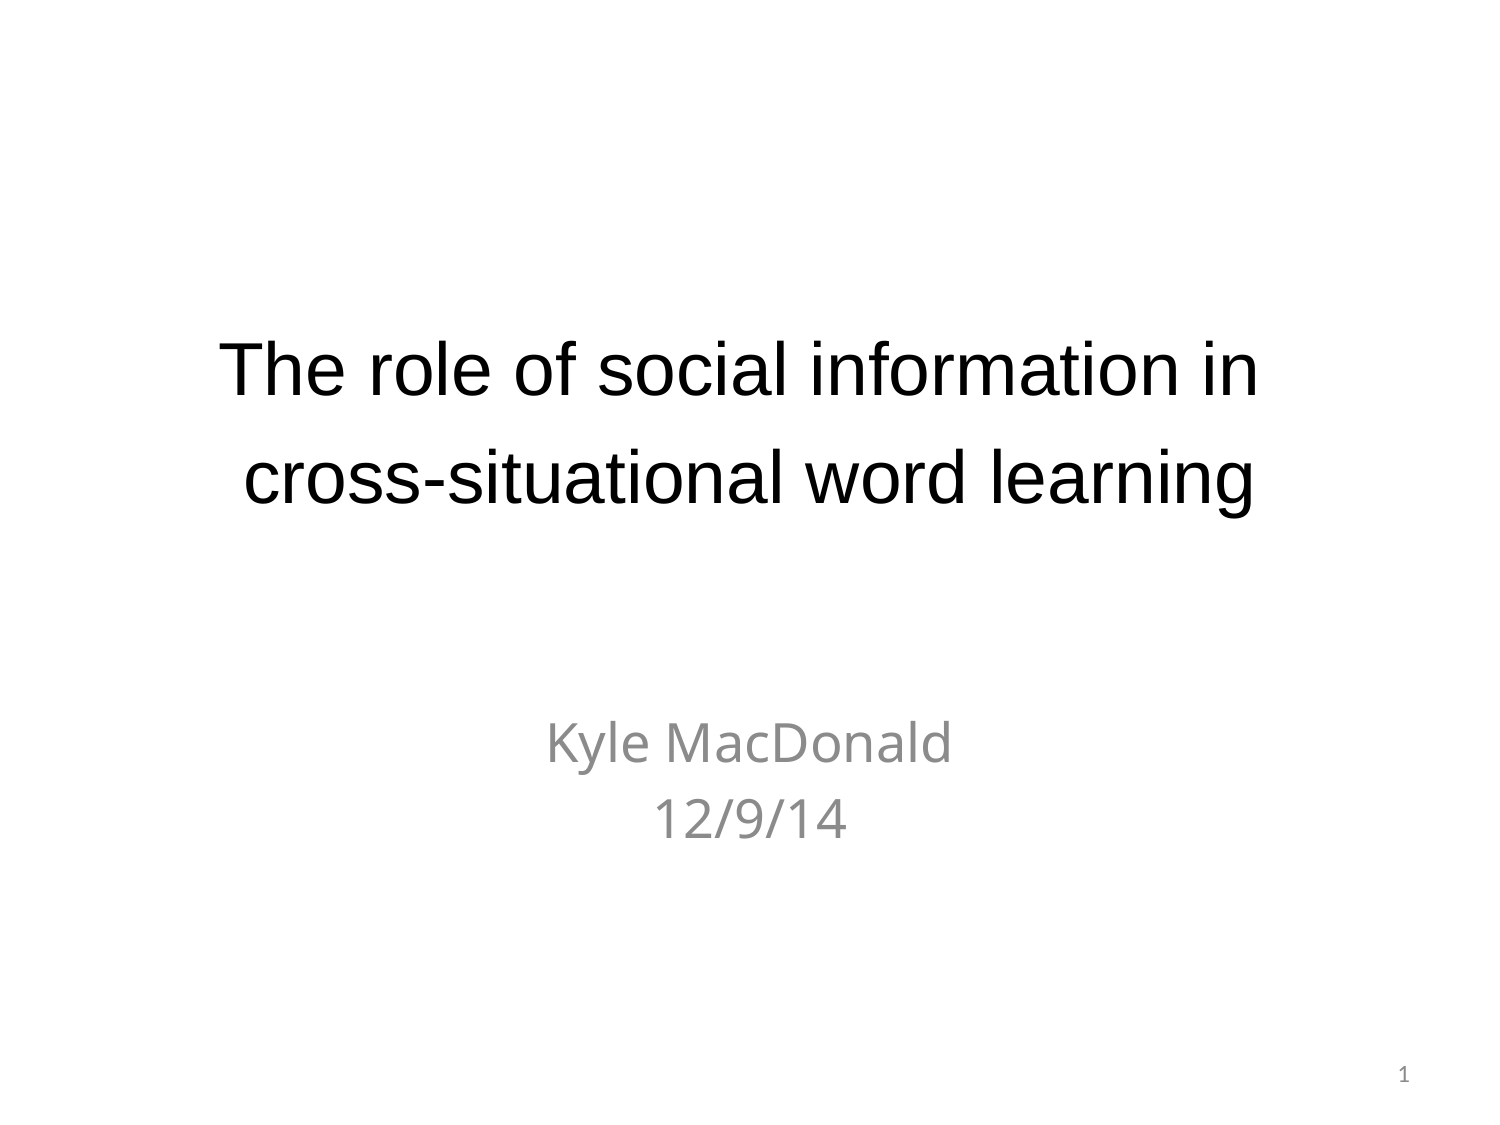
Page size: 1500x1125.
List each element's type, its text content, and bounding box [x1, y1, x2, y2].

title The role of social information in cross-situational word learning [54, 267, 1446, 554]
slide_number 1 [1074, 1042, 1425, 1103]
subtitle Kyle MacDonald 12/9/14 [225, 700, 1275, 989]
